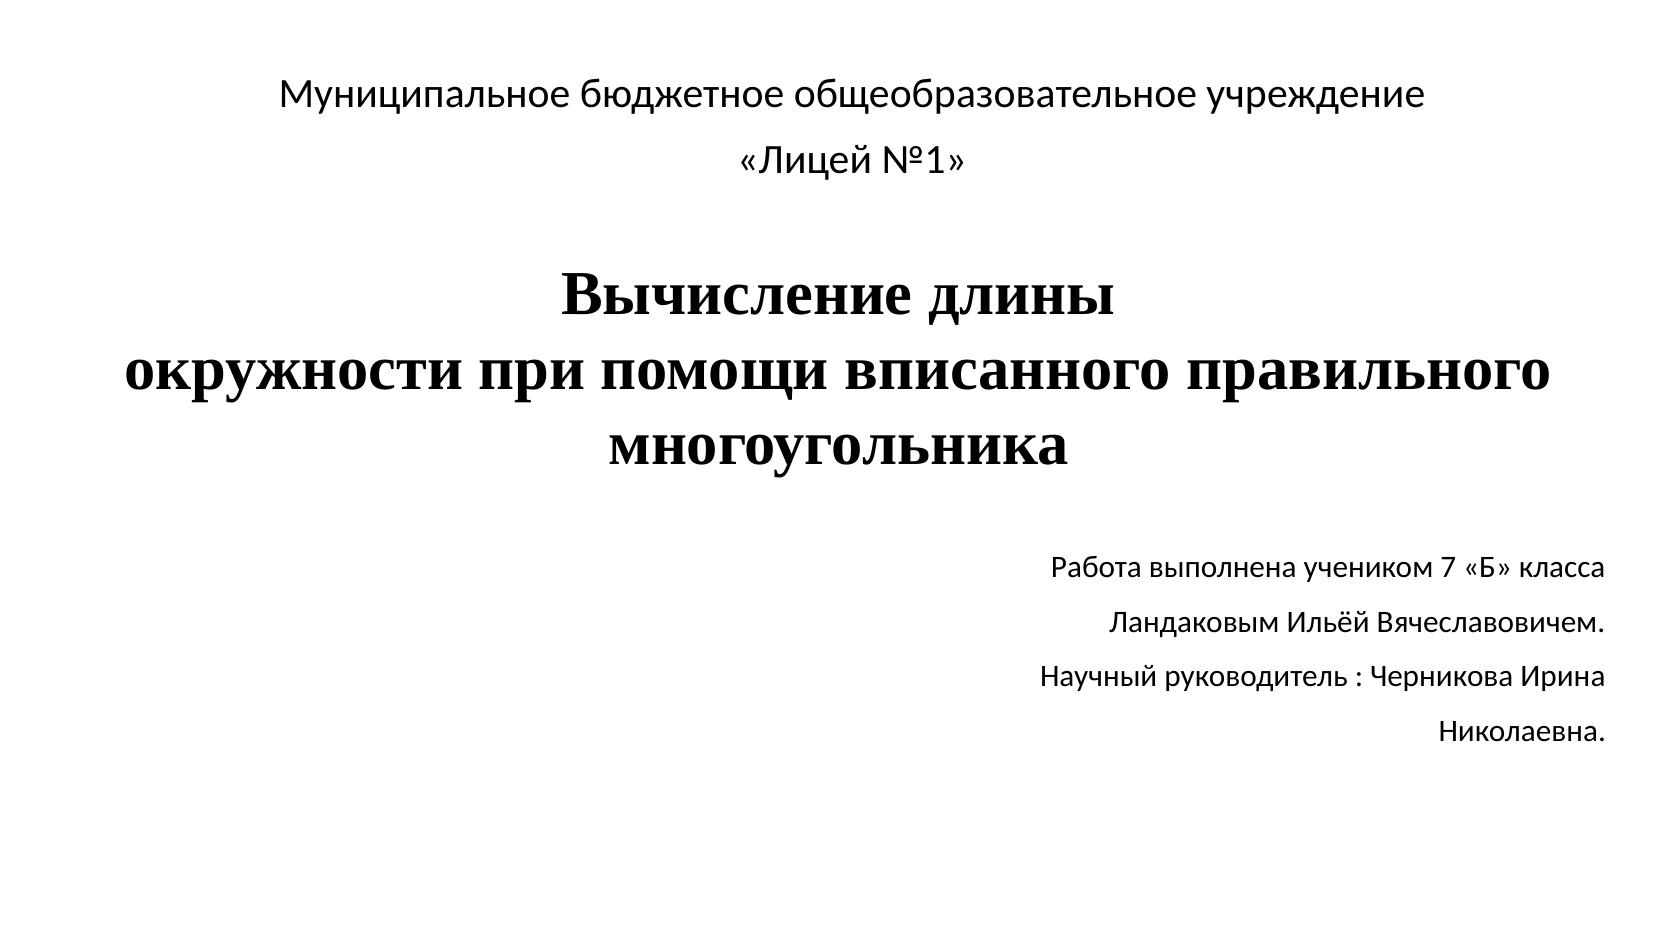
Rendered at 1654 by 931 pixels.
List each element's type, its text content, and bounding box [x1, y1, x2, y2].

title Муниципальное бюджетное общеобразовательное учреждение «Лицей №1» [108, 49, 1597, 205]
title Работа выполнена учеником 7 «Б» класса Ландаковым Ильёй Вячеславовичем. Научный руководитель : Черникова Ирина Николаевна. [134, 561, 1607, 737]
title Вычисление длины окружности при помощи вписанного правильного многоугольника [94, 260, 1583, 469]
